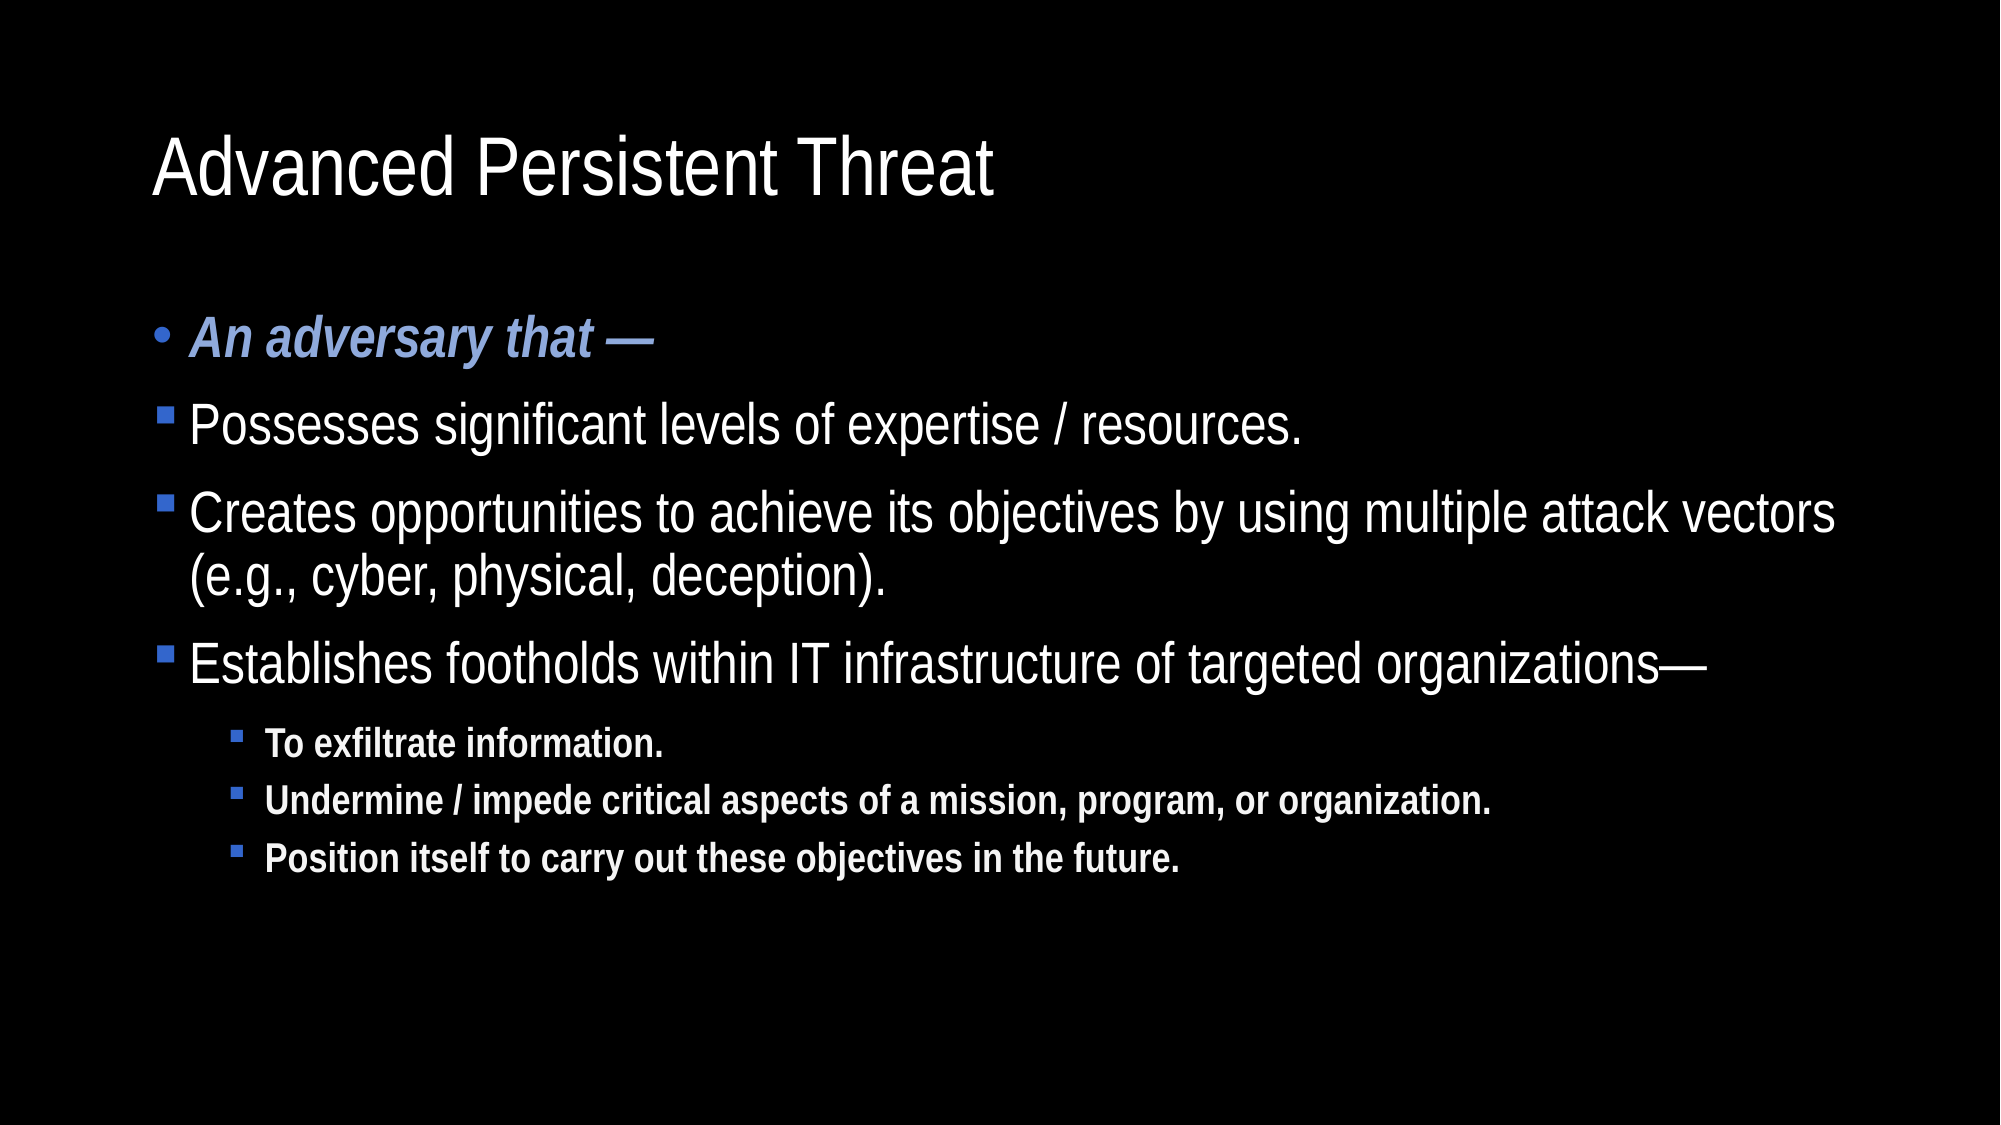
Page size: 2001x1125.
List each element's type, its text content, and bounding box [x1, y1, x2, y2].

title Advanced Persistent Threat [137, 59, 1863, 278]
list An adversary that — Possesses significant levels of expertise / resources. Creates opportunities to achieve its objectives by using multiple attack vectors (e.g., cyber, physical, deception). Establishes footholds within IT infrastructure of targeted organizations— To exfiltrate information. Undermine / impede critical aspects of a mission, program, or organization. Position itself to carry out these objectives in the future. [137, 299, 1863, 1014]
